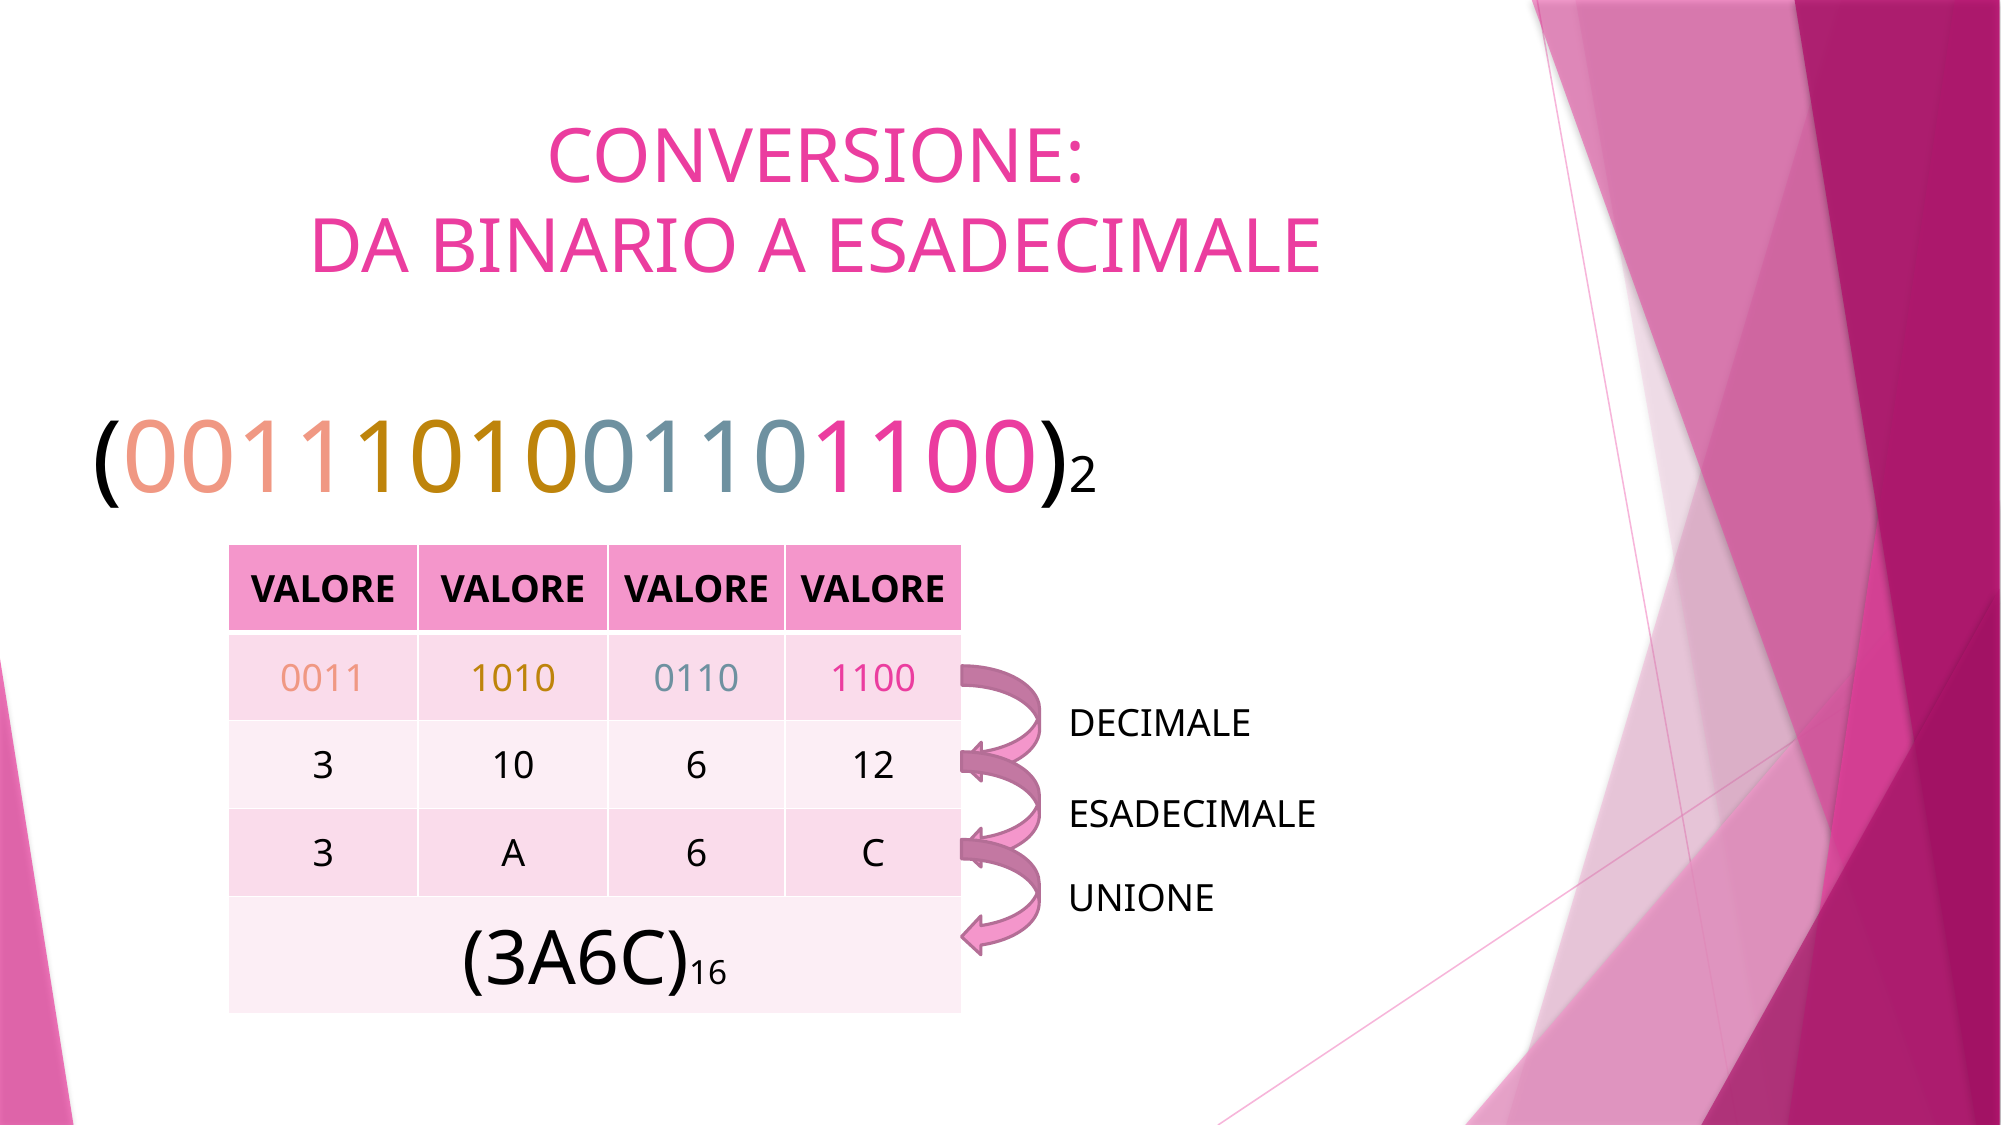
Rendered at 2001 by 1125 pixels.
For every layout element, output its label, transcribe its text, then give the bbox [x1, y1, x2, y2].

table_header VALORE [419, 545, 607, 630]
table_header VALORE [786, 545, 961, 630]
table_cell 0011 [229, 635, 417, 720]
table_cell 3 [229, 721, 417, 808]
text_box (0011101001101100)2 [77, 384, 1112, 520]
text_box [959, 837, 1041, 957]
text_box [960, 664, 1042, 762]
table_cell A [419, 809, 607, 896]
text_box DECIMALE [1053, 691, 1358, 751]
table_cell (3A6C)16 [229, 897, 961, 1013]
text_box [972, 861, 983, 869]
table_cell 3 [229, 809, 417, 896]
text_box ESADECIMALE [1053, 782, 1358, 843]
text_box UNIONE [1053, 866, 1357, 927]
table_cell 12 [786, 721, 961, 808]
table_cell 10 [419, 721, 607, 808]
text_box [971, 774, 983, 783]
table_cell 1010 [419, 635, 607, 720]
table_header VALORE [609, 545, 784, 630]
table_cell 6 [609, 809, 784, 896]
table_cell 0110 [609, 635, 784, 720]
table_cell C [786, 809, 961, 896]
table_header VALORE [229, 545, 417, 630]
table_cell 6 [609, 721, 784, 808]
title CONVERSIONE: DA BINARIO A ESADECIMALE [111, 99, 1522, 317]
table_cell 1100 [786, 635, 961, 720]
text_box [960, 750, 1041, 849]
